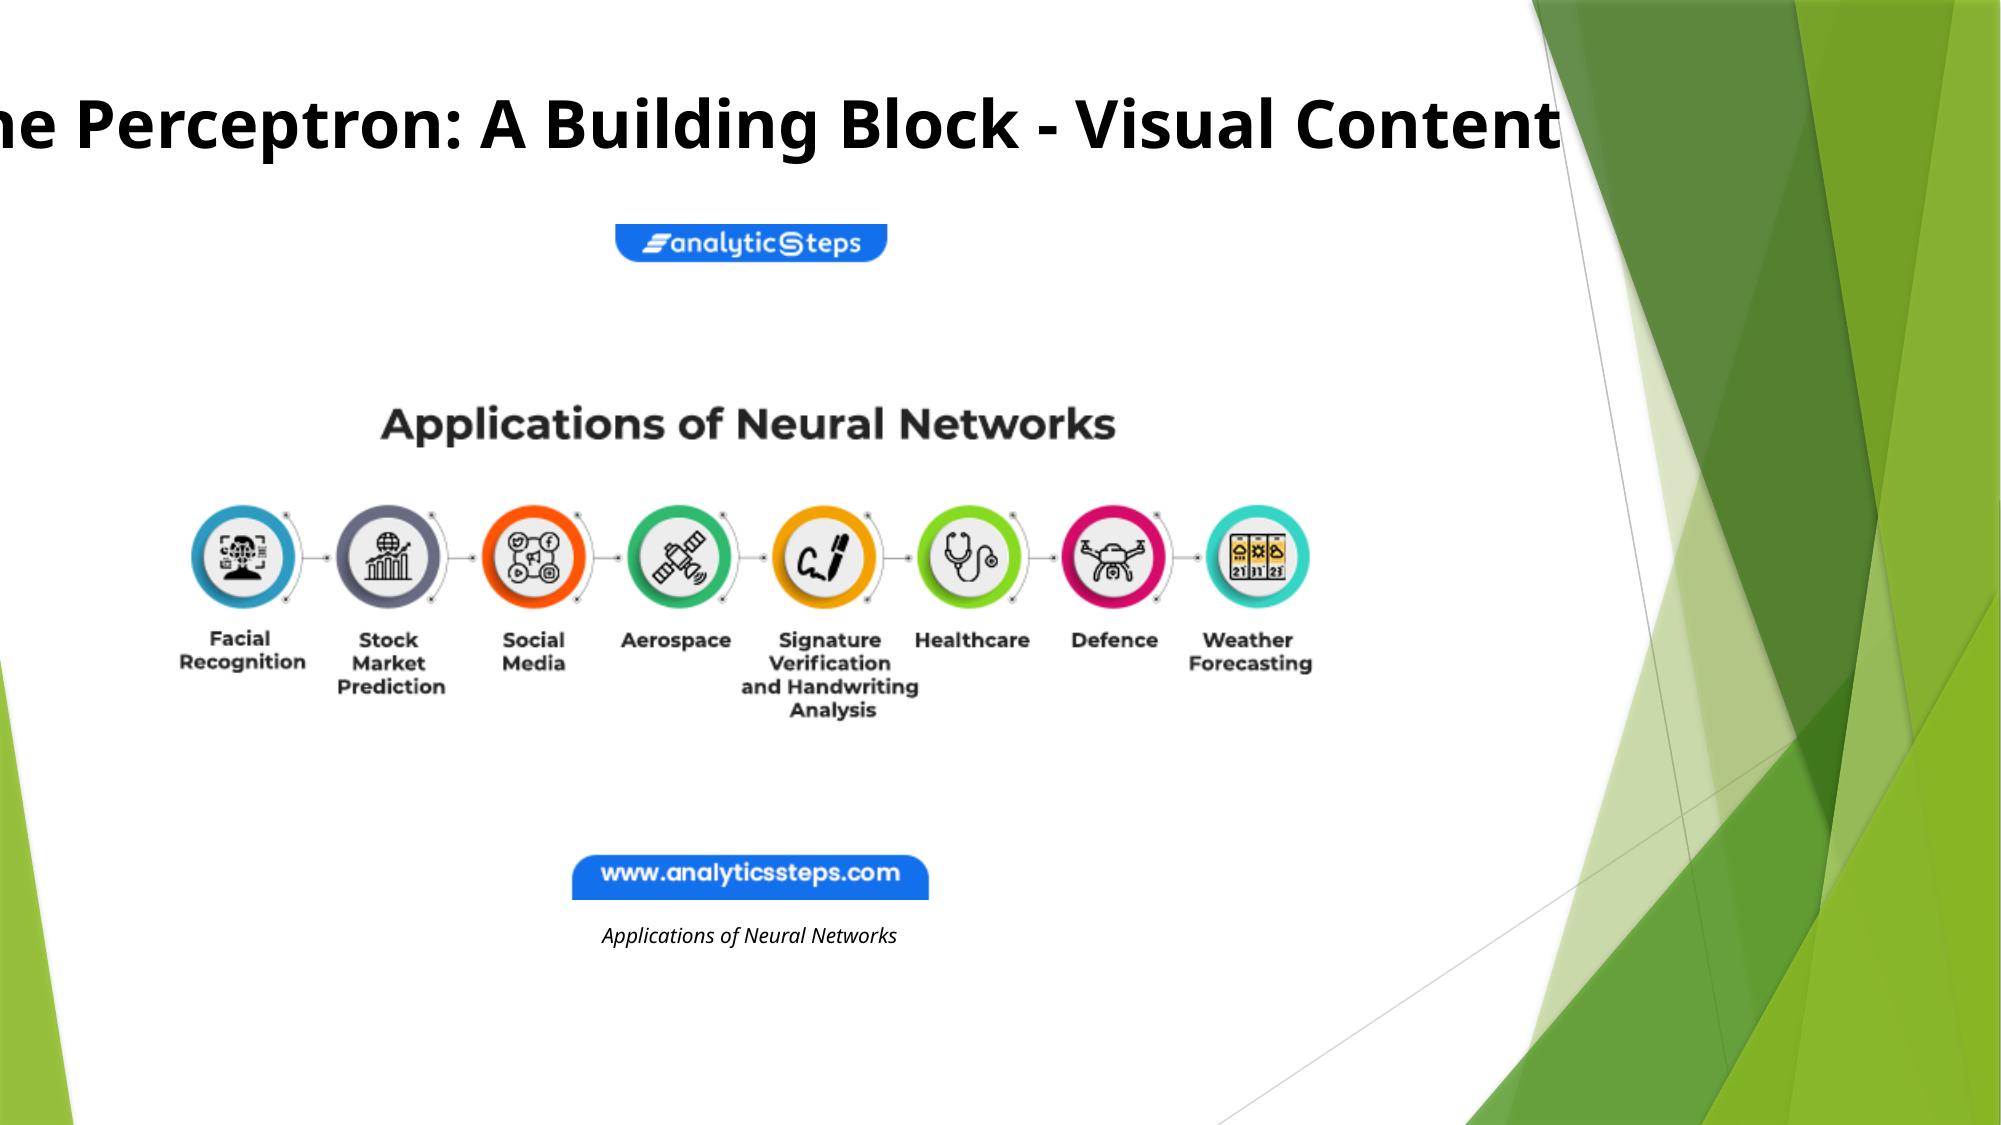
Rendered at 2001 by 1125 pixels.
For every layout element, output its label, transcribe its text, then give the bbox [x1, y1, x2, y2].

text_box Applications of Neural Networks [587, 915, 913, 955]
picture [149, 224, 1351, 901]
text_box The Perceptron: A Building Block - Visual Content [0, 74, 1579, 170]
